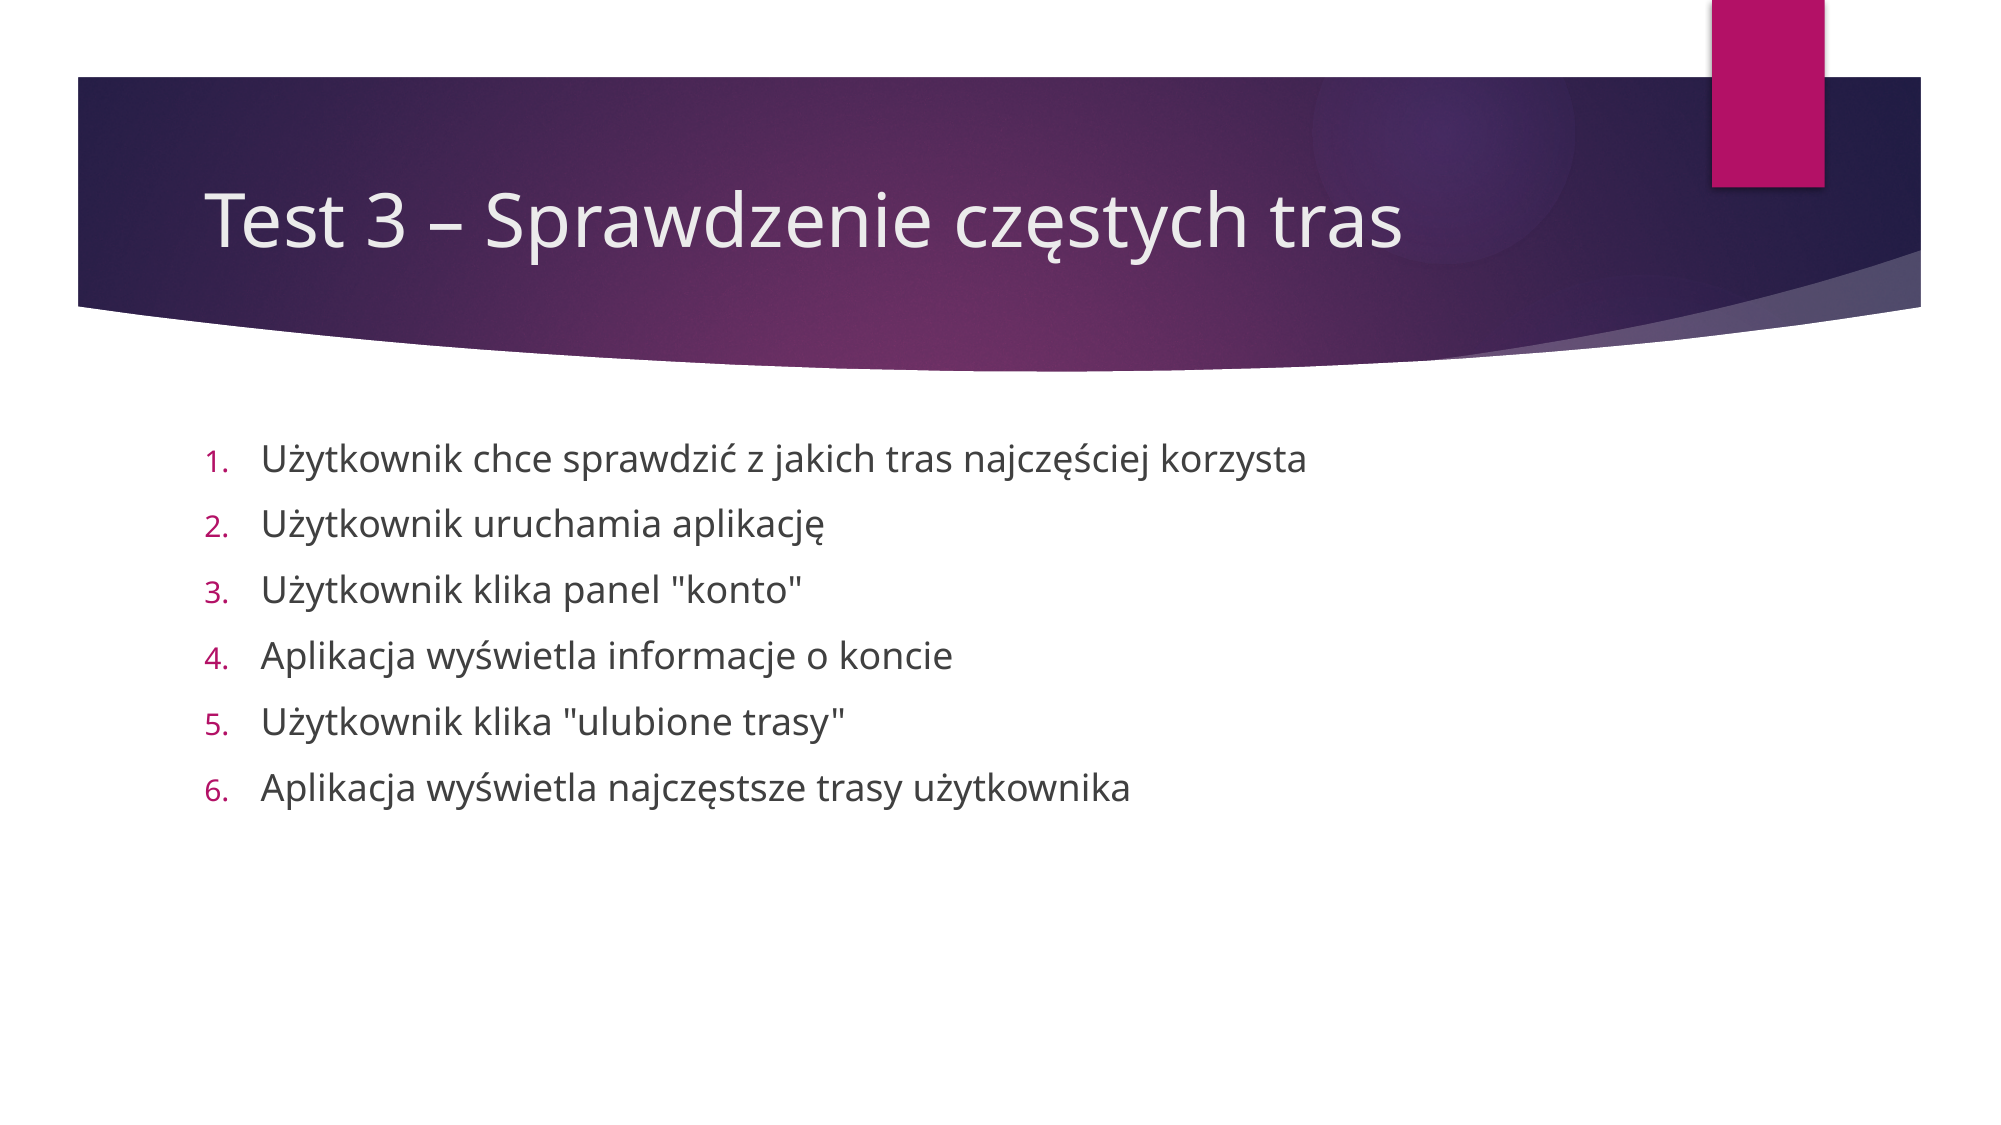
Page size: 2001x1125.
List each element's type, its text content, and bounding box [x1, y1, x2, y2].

title Test 3 – Sprawdzenie częstych tras [189, 159, 1627, 276]
list Użytkownik chce sprawdzić z jakich tras najczęściej korzysta Użytkownik uruchamia aplikację Użytkownik klika panel "konto" Aplikacja wyświetla informacje o koncie Użytkownik klika "ulubione trasy" Aplikacja wyświetla najczęstsze trasy użytkownika [189, 427, 1638, 988]
